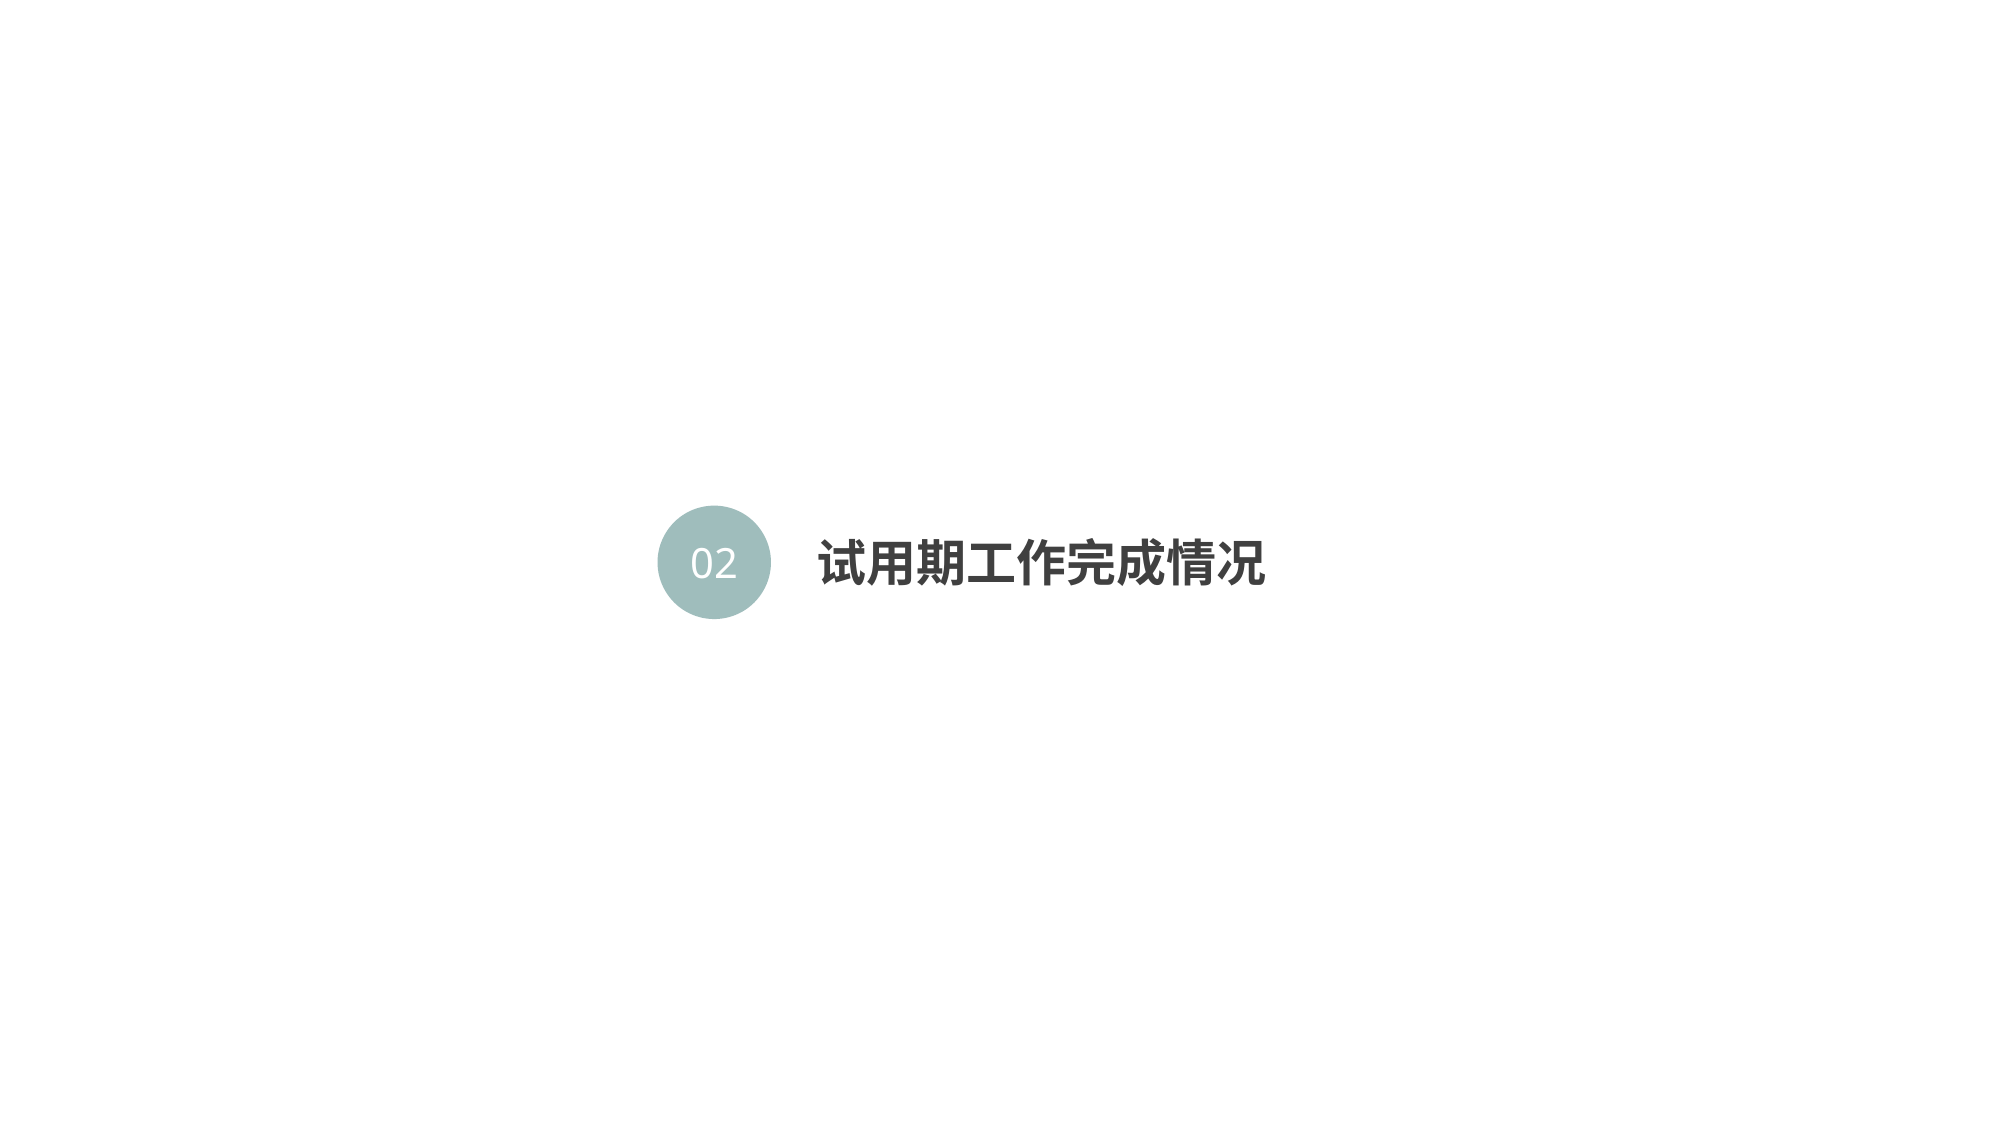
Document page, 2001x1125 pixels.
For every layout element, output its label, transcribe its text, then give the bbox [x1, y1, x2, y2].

text_box 试用期工作完成情况 [801, 524, 1419, 600]
text_box 02 [656, 504, 772, 621]
